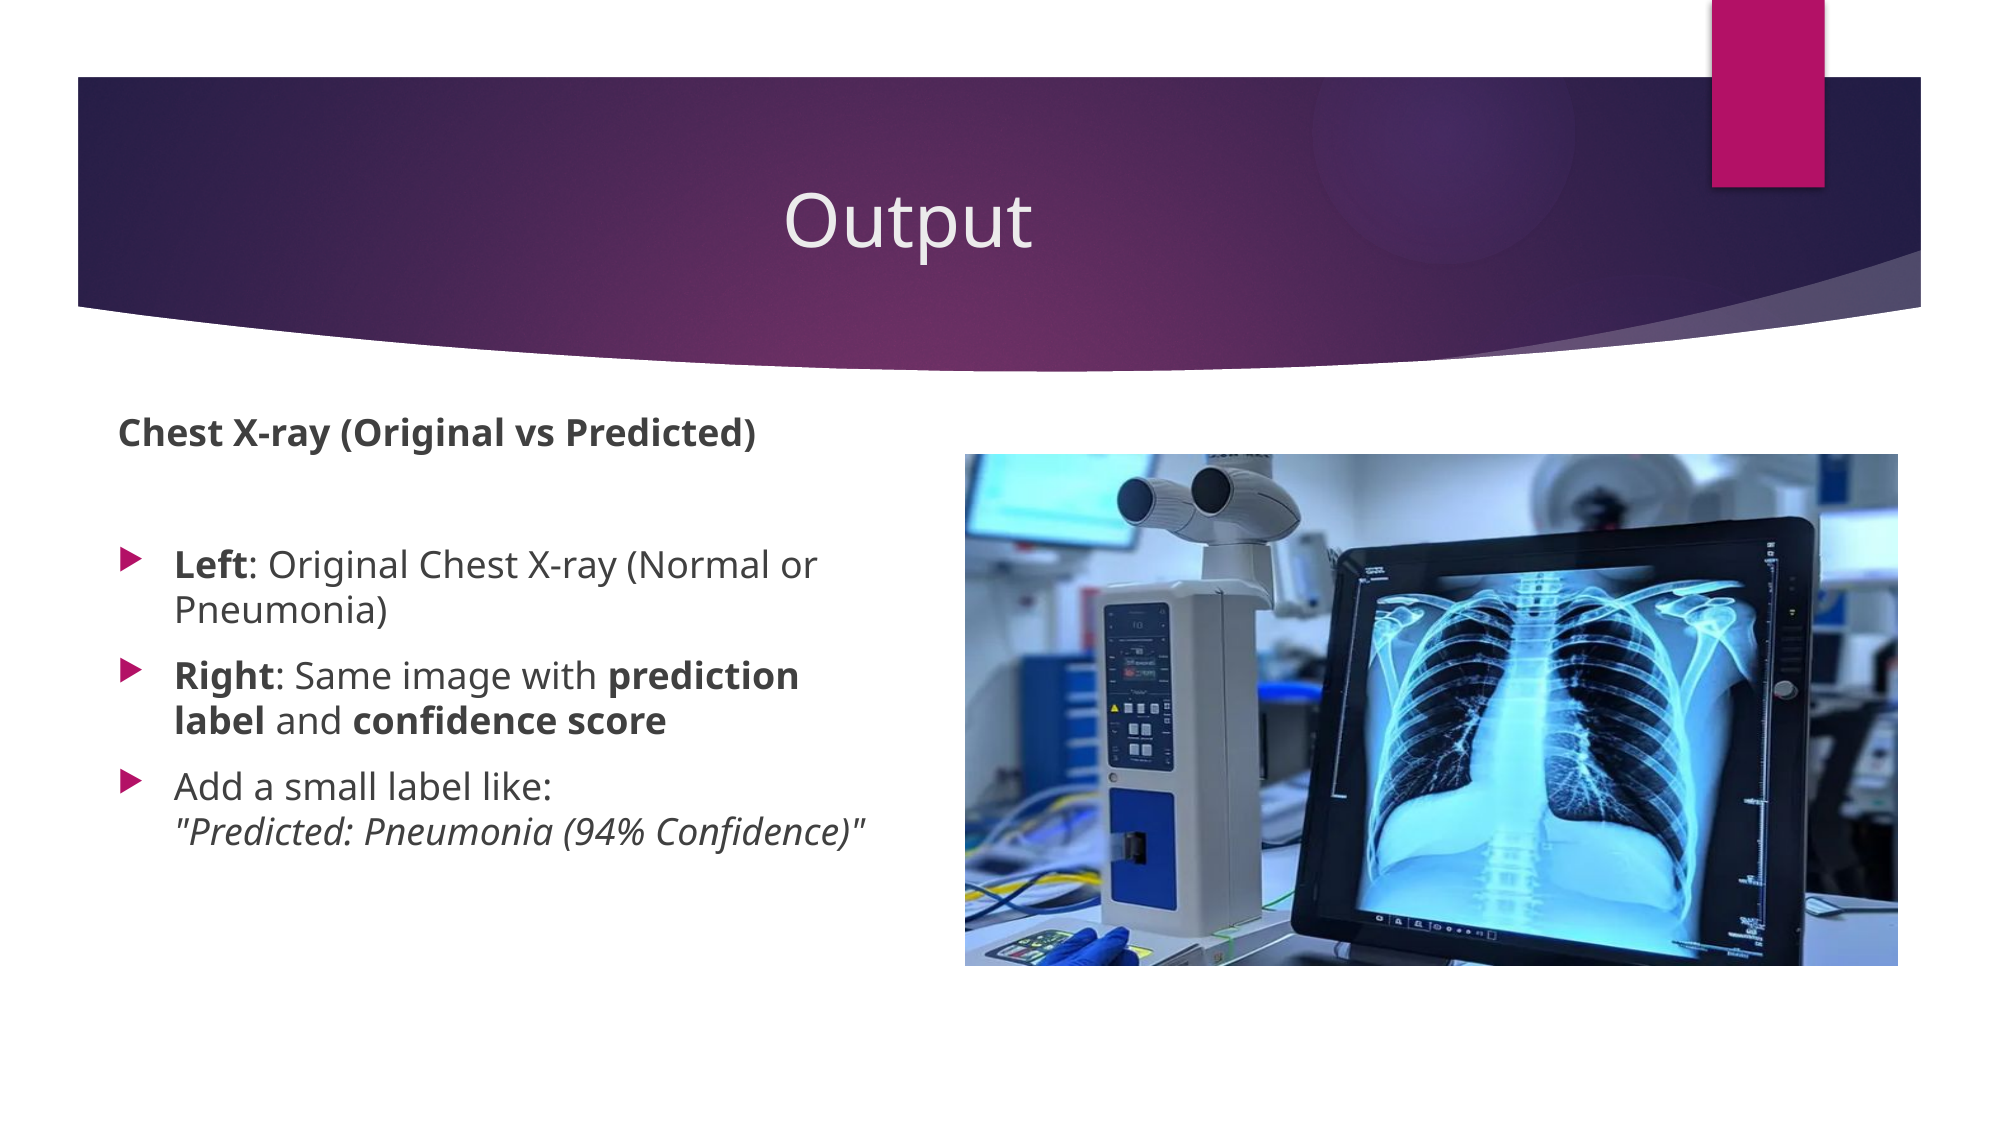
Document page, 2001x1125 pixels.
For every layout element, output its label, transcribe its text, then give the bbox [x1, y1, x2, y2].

list Chest X-ray (Original vs Predicted) Left: Original Chest X-ray (Normal or Pneumonia) Right: Same image with prediction label and confidence score Add a small label like: "Predicted: Pneumonia (94% Confidence)" [102, 401, 914, 1063]
picture [965, 454, 1898, 966]
title Output [189, 159, 1627, 276]
